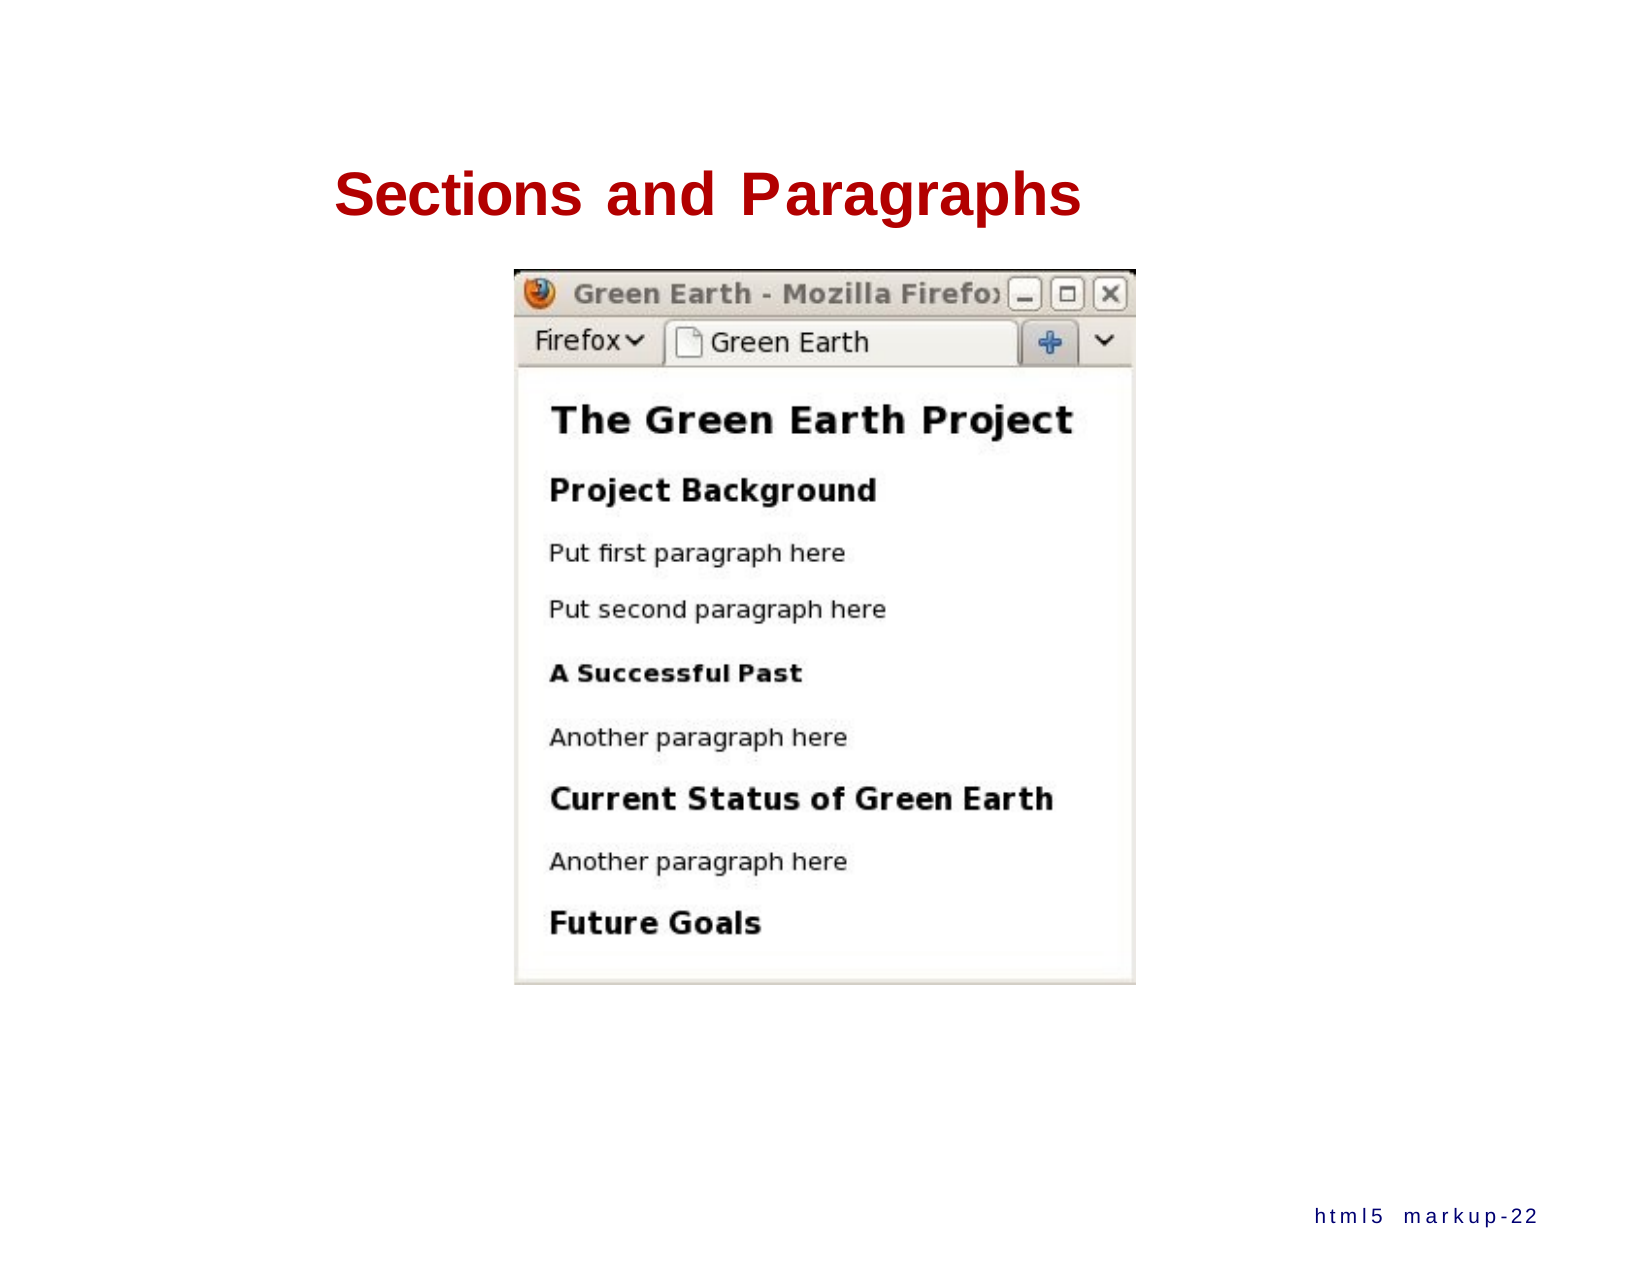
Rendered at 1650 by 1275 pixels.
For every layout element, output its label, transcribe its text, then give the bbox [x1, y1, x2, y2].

title Sections and Paragraphs [113, 67, 1537, 315]
text_box [513, 269, 1136, 985]
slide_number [1165, 1181, 1537, 1250]
